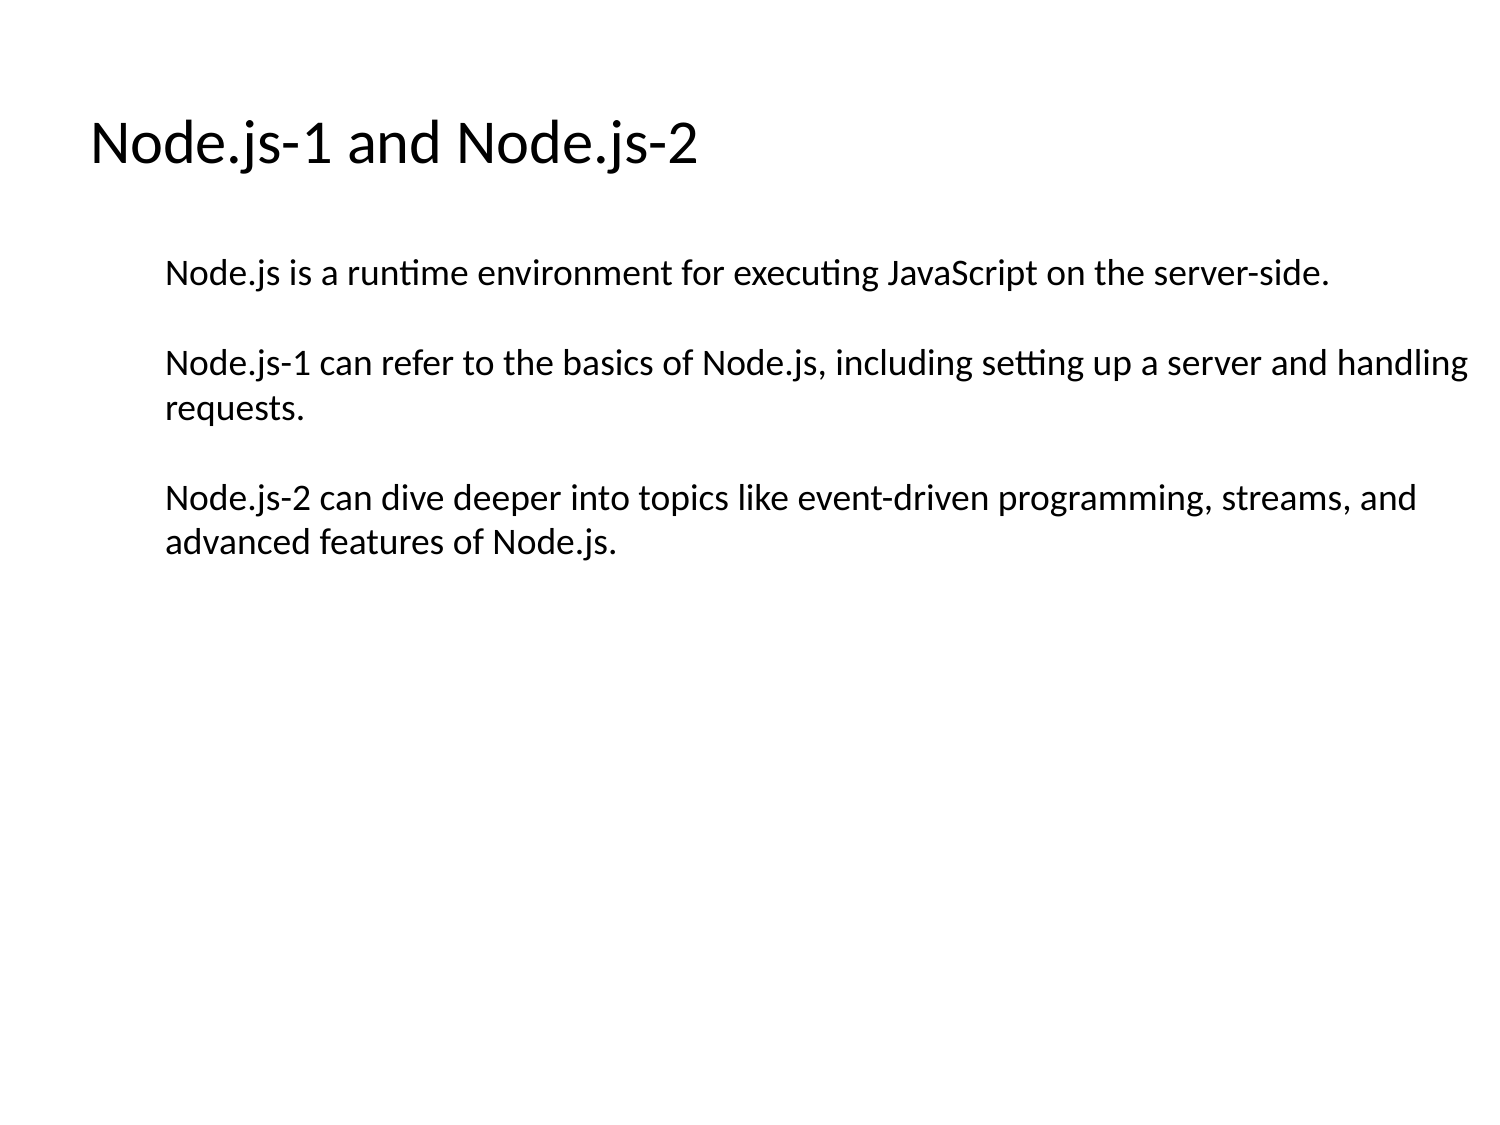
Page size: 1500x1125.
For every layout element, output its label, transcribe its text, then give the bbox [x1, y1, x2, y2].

text_box Node.js is a runtime environment for executing JavaScript on the server-side. Node.js-1 can refer to the basics of Node.js, including setting up a server and handling requests. Node.js-2 can dive deeper into topics like event-driven programming, streams, and advanced features of Node.js. [149, 149, 1500, 615]
title Node.js-1 and Node.js-2 [75, 45, 1425, 233]
